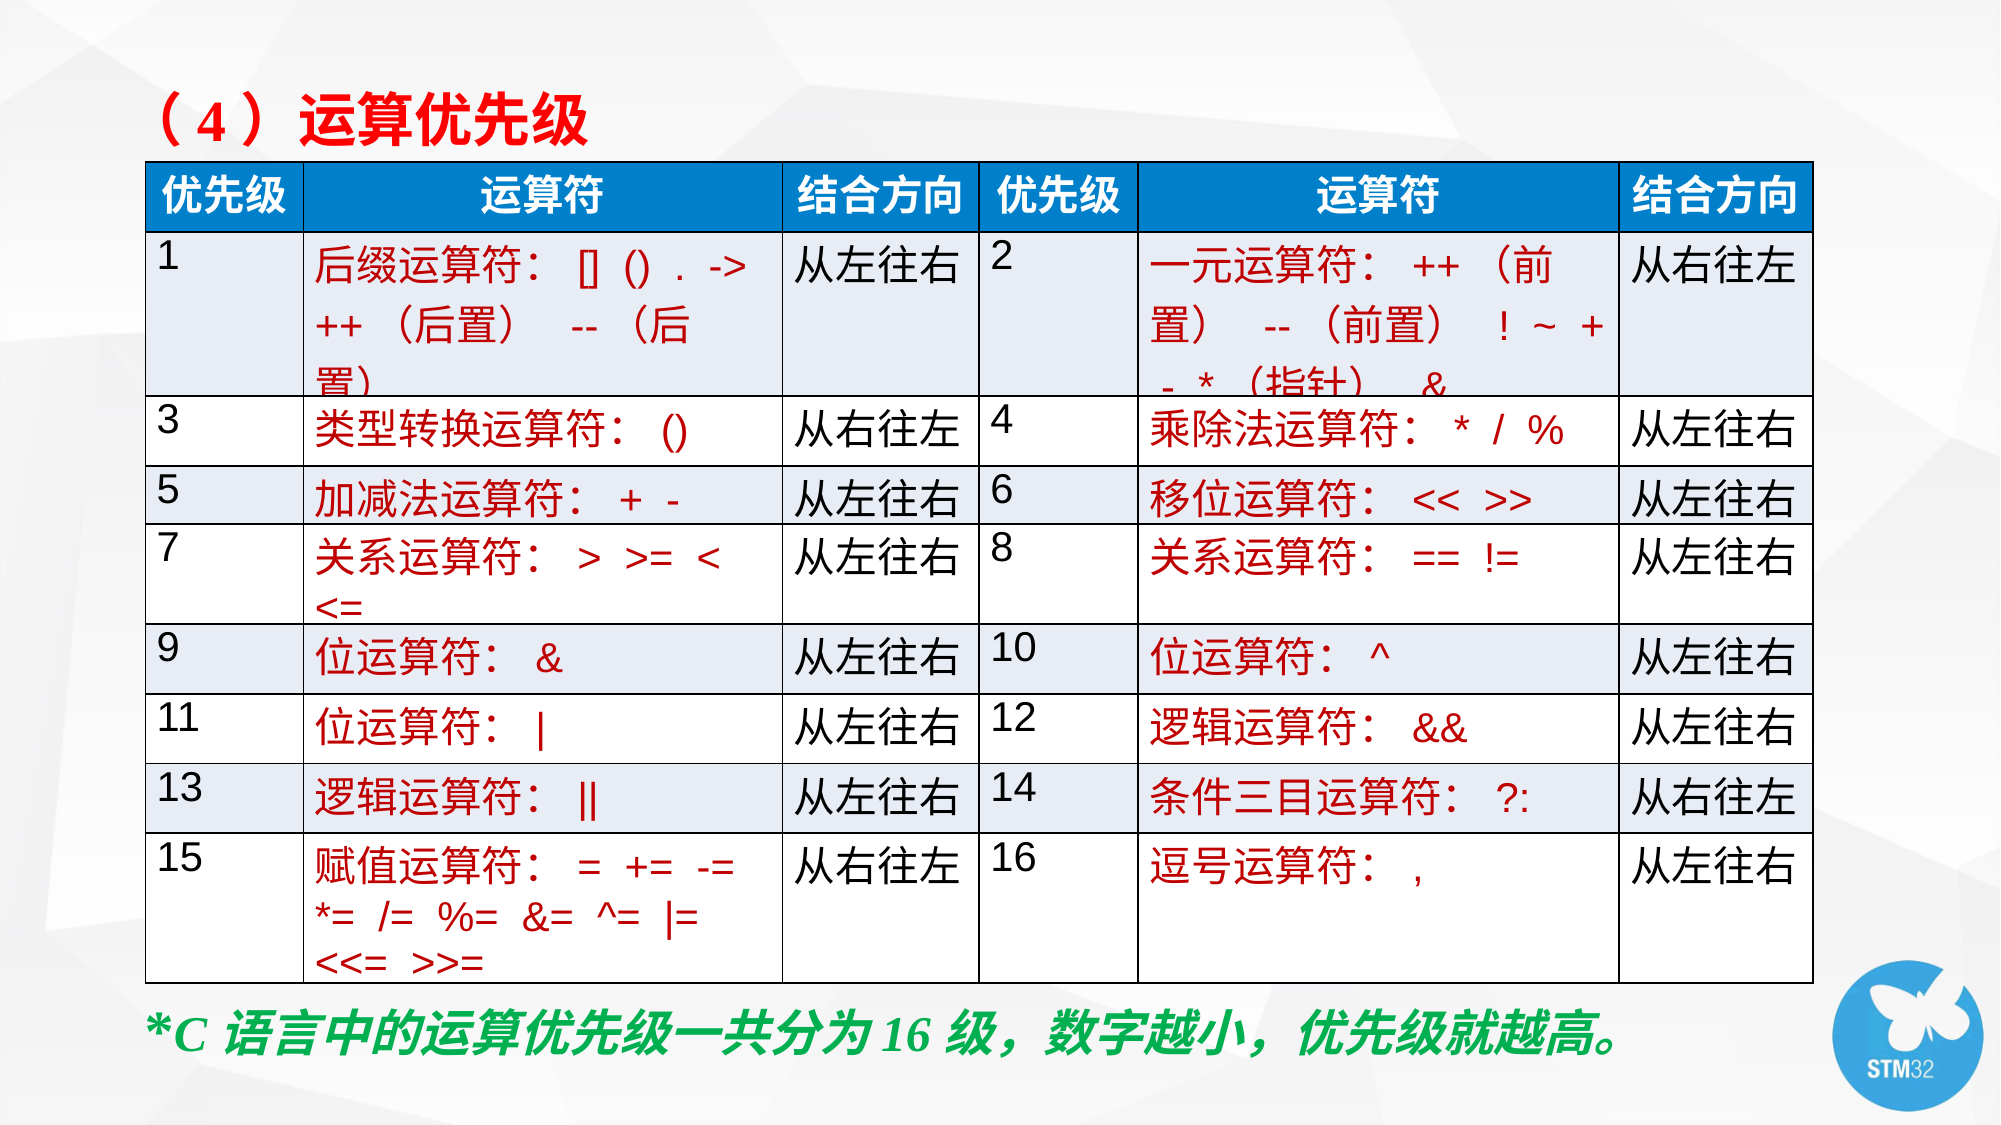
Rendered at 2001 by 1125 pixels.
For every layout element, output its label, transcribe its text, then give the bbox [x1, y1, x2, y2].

table_cell 从左往右 [783, 695, 978, 763]
table_header 运算符 [304, 163, 782, 231]
table_cell 从左往右 [1620, 397, 1812, 465]
table_cell 3 [146, 397, 303, 465]
text_box （4）运算优先级 *C语言中的运算优先级一共分为16级，数字越小，优先级就越高。 [42, 55, 1958, 1071]
table_header 结合方向 [1620, 163, 1812, 231]
table_cell 乘除法运算符：* / % [1139, 397, 1618, 465]
table_cell 关系运算符：> >= < <= [304, 525, 782, 623]
table_cell 赋值运算符：= += -= *= /= %= &= ^= |= <<= >>= [304, 834, 782, 982]
table_cell 11 [146, 695, 303, 763]
table_cell 从左往右 [783, 764, 978, 832]
table_cell 从右往左 [783, 397, 978, 465]
table_cell 13 [146, 764, 303, 832]
table_cell 后缀运算符：[] () . -> ++（后置） --（后置） [304, 233, 782, 395]
table_cell 关系运算符：== != [1139, 525, 1618, 623]
picture [0, 0, 2000, 1125]
table_cell 移位运算符：<< >> [1139, 467, 1618, 523]
table_cell 4 [980, 397, 1137, 465]
table_cell 9 [146, 625, 303, 693]
table_cell 1 [146, 233, 303, 395]
table_cell 从左往右 [1620, 834, 1812, 982]
table_cell 从左往右 [1620, 467, 1812, 523]
table_cell 2 [980, 233, 1137, 395]
table_header 结合方向 [783, 163, 978, 231]
table_cell 14 [980, 764, 1137, 832]
table_cell 从右往左 [783, 834, 978, 982]
table_cell 位运算符：& [304, 625, 782, 693]
table_header 优先级 [146, 163, 303, 231]
table_cell 加减法运算符：+ - [304, 467, 782, 523]
table_cell 从左往右 [1620, 695, 1812, 763]
table_cell 15 [146, 834, 303, 982]
table_cell 位运算符：| [304, 695, 782, 763]
table_header 优先级 [980, 163, 1137, 231]
table_cell 从左往右 [783, 625, 978, 693]
table_cell 从左往右 [783, 525, 978, 623]
table_cell 6 [980, 467, 1137, 523]
table_cell 从左往右 [1620, 525, 1812, 623]
table_cell 从右往左 [1620, 233, 1812, 395]
table_cell 10 [980, 625, 1137, 693]
table_cell 类型转换运算符：() [304, 397, 782, 465]
table_cell 16 [980, 834, 1137, 982]
table_cell 逻辑运算符：|| [304, 764, 782, 832]
table_header 运算符 [1139, 163, 1618, 231]
table_cell 5 [146, 467, 303, 523]
table_cell 8 [980, 525, 1137, 623]
table_cell 从左往右 [1620, 625, 1812, 693]
table_cell 12 [980, 695, 1137, 763]
table_cell 从右往左 [1620, 764, 1812, 832]
table_cell 一元运算符：++（前置） --（前置） ! ~ + - *（指针） & [1139, 233, 1618, 395]
table_cell 逗号运算符：, [1139, 834, 1618, 982]
table_cell 从左往右 [783, 233, 978, 395]
table_cell 从左往右 [783, 467, 978, 523]
table_cell 7 [146, 525, 303, 623]
table_cell 条件三目运算符：?: [1139, 764, 1618, 832]
table_cell 位运算符：^ [1139, 625, 1618, 693]
table_cell 逻辑运算符：&& [1139, 695, 1618, 763]
